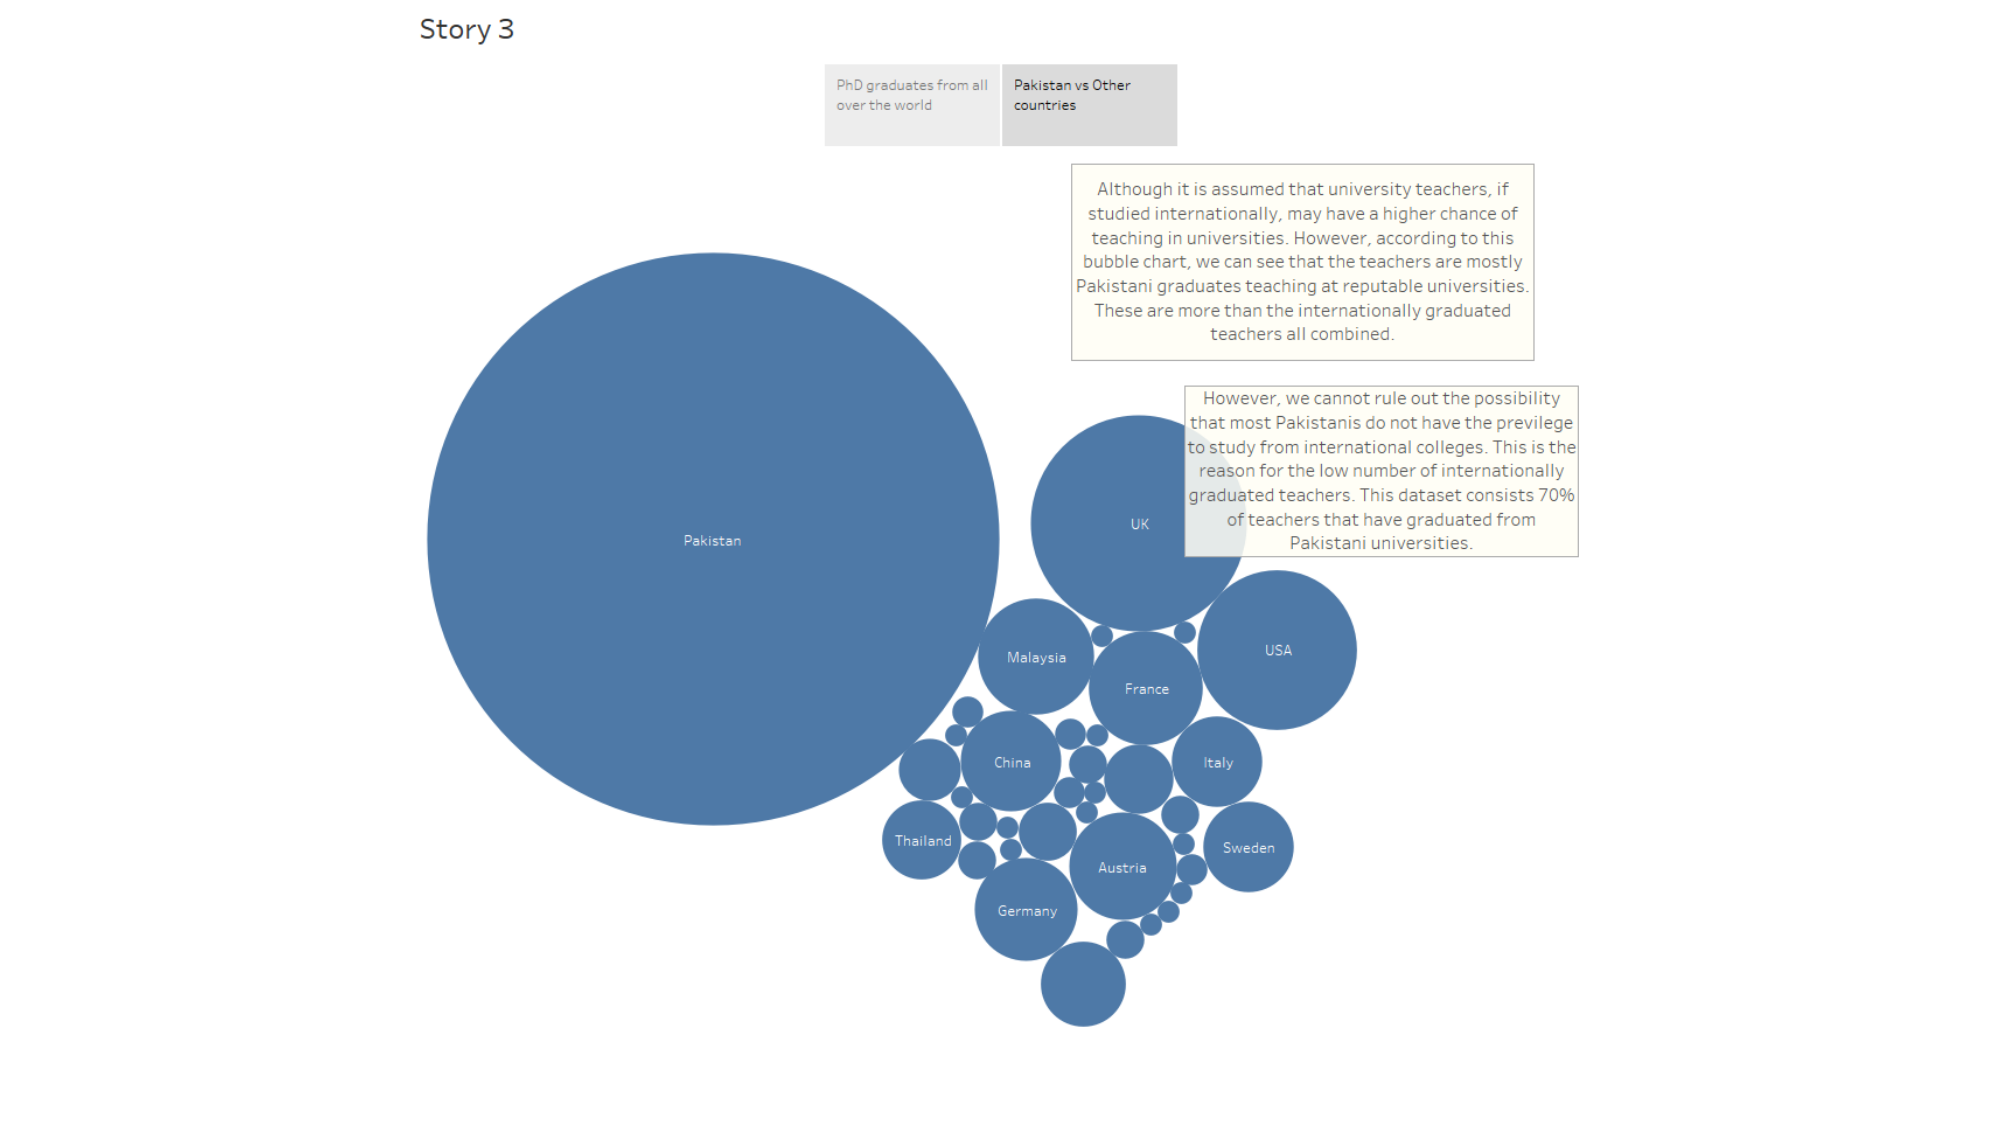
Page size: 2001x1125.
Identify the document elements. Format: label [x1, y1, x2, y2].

picture [407, 0, 1593, 1125]
